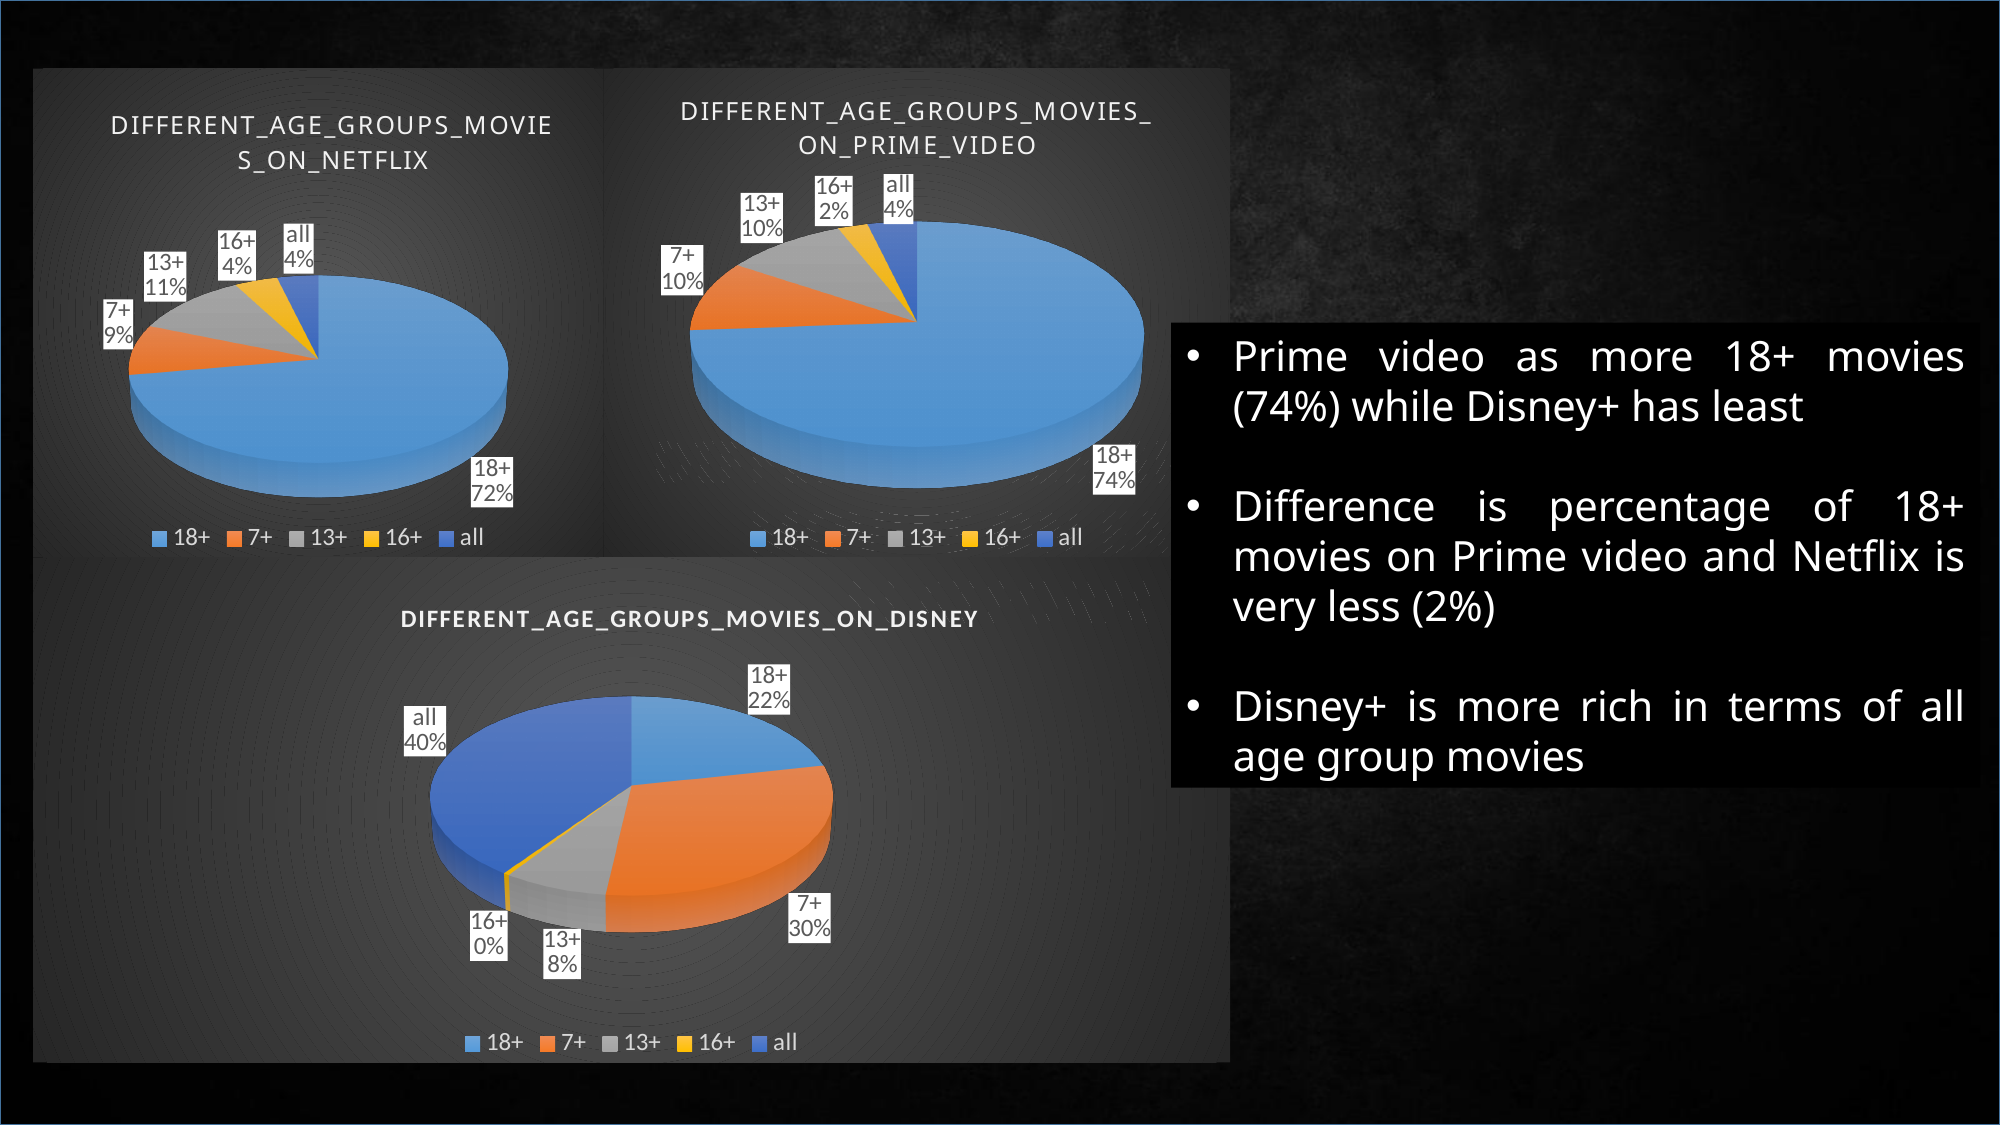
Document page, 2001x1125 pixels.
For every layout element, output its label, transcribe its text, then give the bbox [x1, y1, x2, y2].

chart [33, 68, 1231, 1063]
text_box Prime video as more 18+ movies (74%) while Disney+ has least Difference is percentage of 18+ movies on Prime video and Netflix is very less (2%) Disney+ is more rich in terms of all age group movies [1231, 322, 1981, 788]
text_box [0, 0, 2000, 1125]
